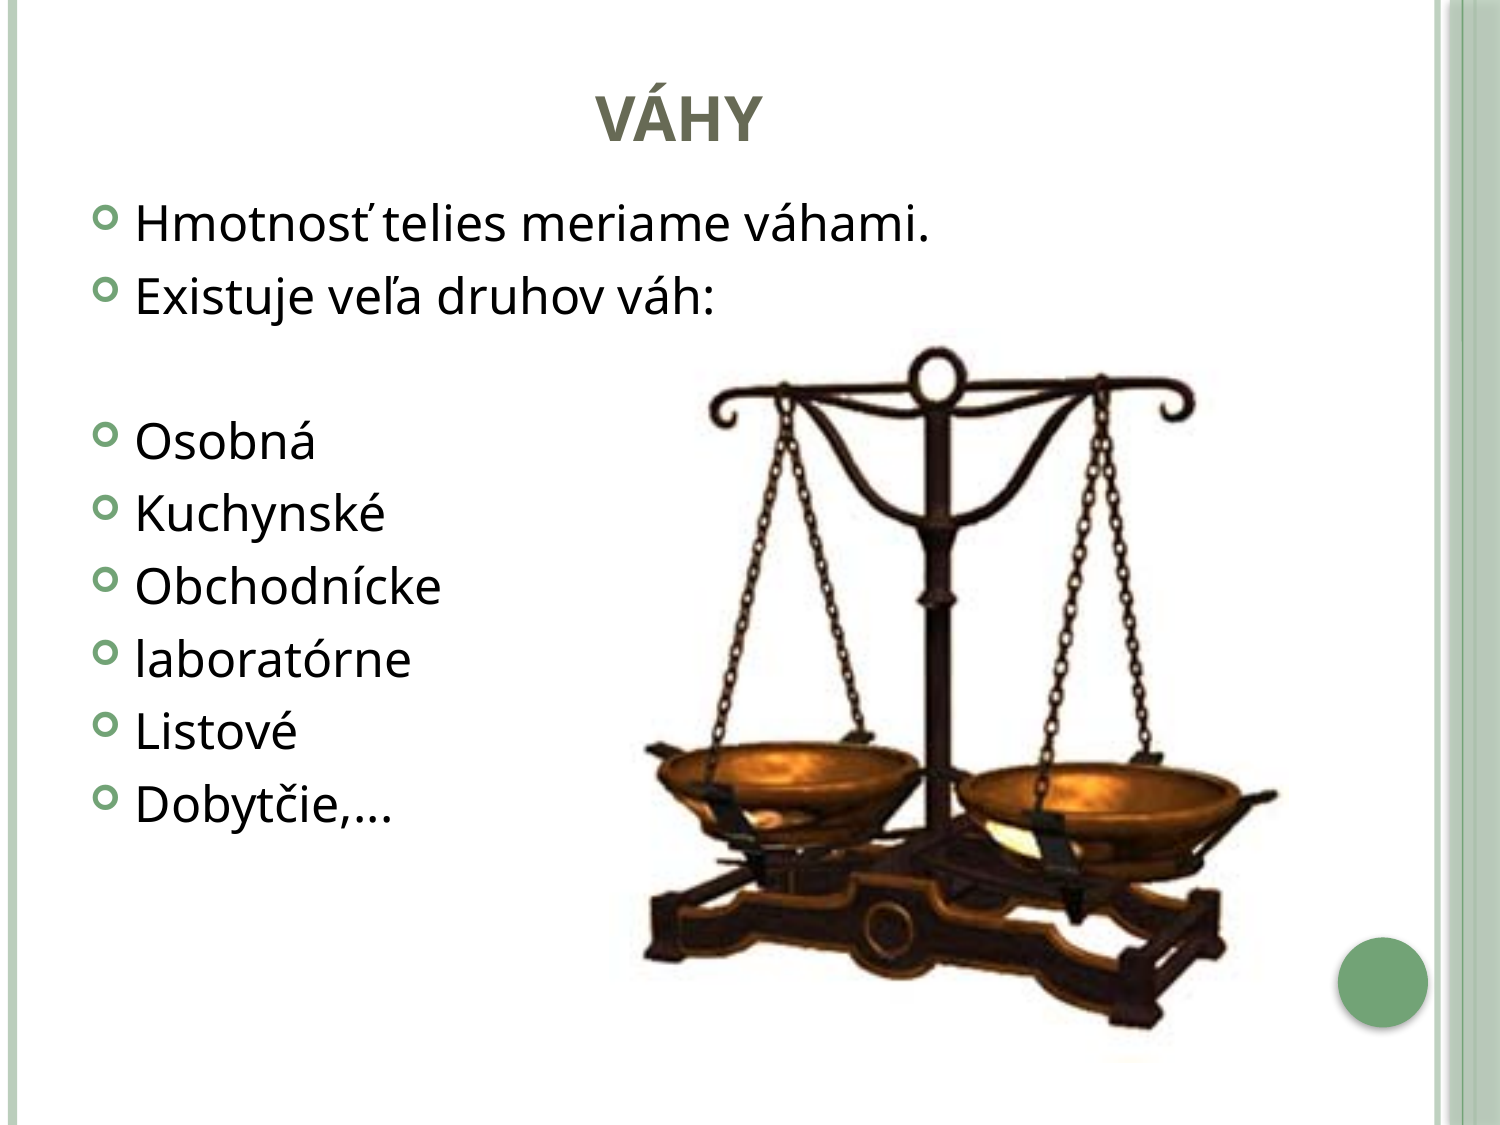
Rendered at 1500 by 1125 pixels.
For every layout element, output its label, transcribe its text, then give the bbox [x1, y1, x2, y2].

list Hmotnosť telies meriame váhami. Existuje veľa druhov váh: Osobná Kuchynské Obchodnícke laboratórne Listové Dobytčie,... [75, 184, 1365, 1062]
title Váhy [75, 45, 1300, 161]
picture [608, 327, 1290, 1063]
